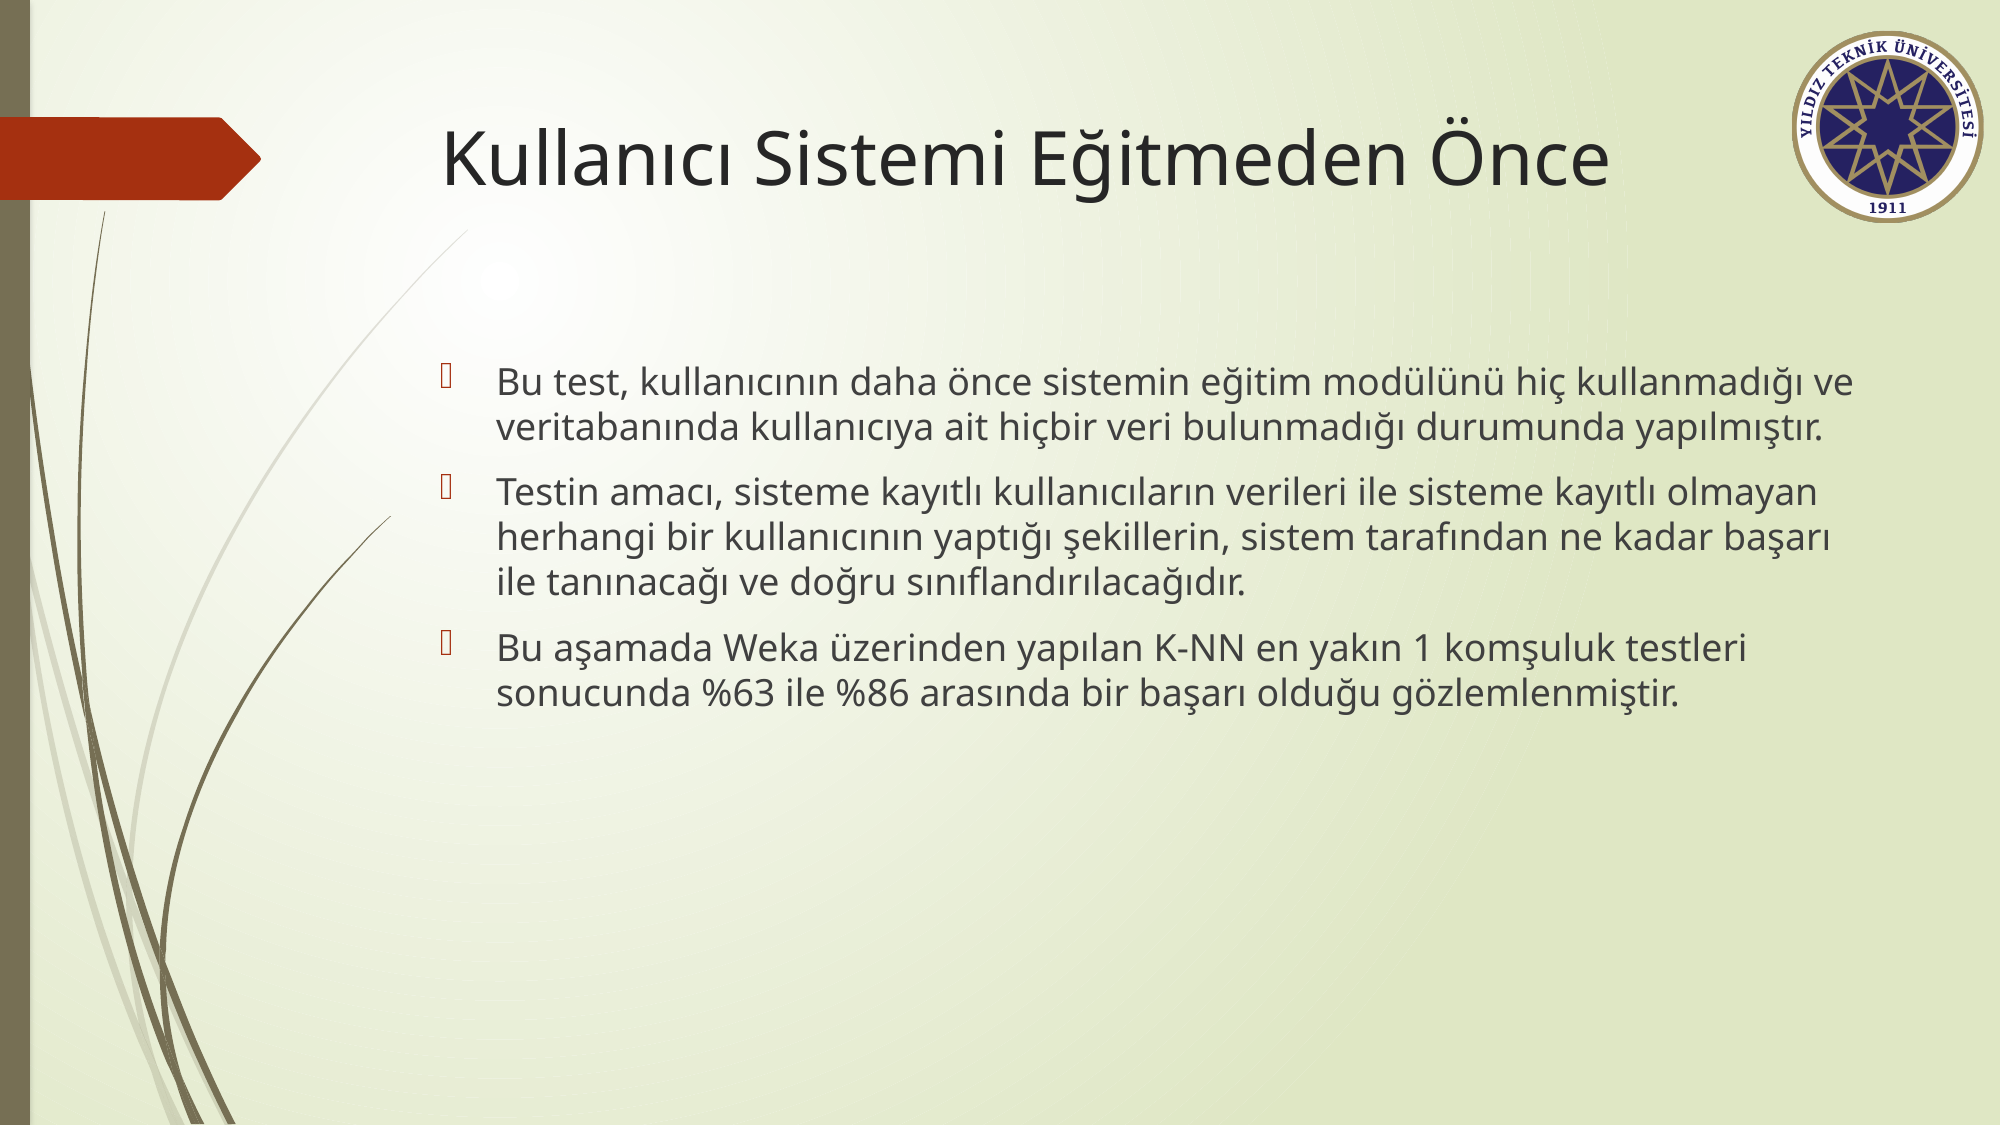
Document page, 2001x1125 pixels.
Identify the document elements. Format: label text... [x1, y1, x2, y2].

list Bu test, kullanıcının daha önce sistemin eğitim modülünü hiç kullanmadığı ve veritabanında kullanıcıya ait hiçbir veri bulunmadığı durumunda yapılmıştır. Testin amacı, sisteme kayıtlı kullanıcıların verileri ile sisteme kayıtlı olmayan herhangi bir kullanıcının yaptığı şekillerin, sistem tarafından ne kadar başarı ile tanınacağı ve doğru sınıflandırılacağıdır. Bu aşamada Weka üzerinden yapılan K-NN en yakın 1 komşuluk testleri sonucunda %63 ile %86 arasında bir başarı olduğu gözlemlenmiştir. [424, 350, 1888, 970]
title Kullanıcı Sistemi Eğitmeden Önce [425, 102, 1888, 313]
picture [1762, 0, 2000, 266]
